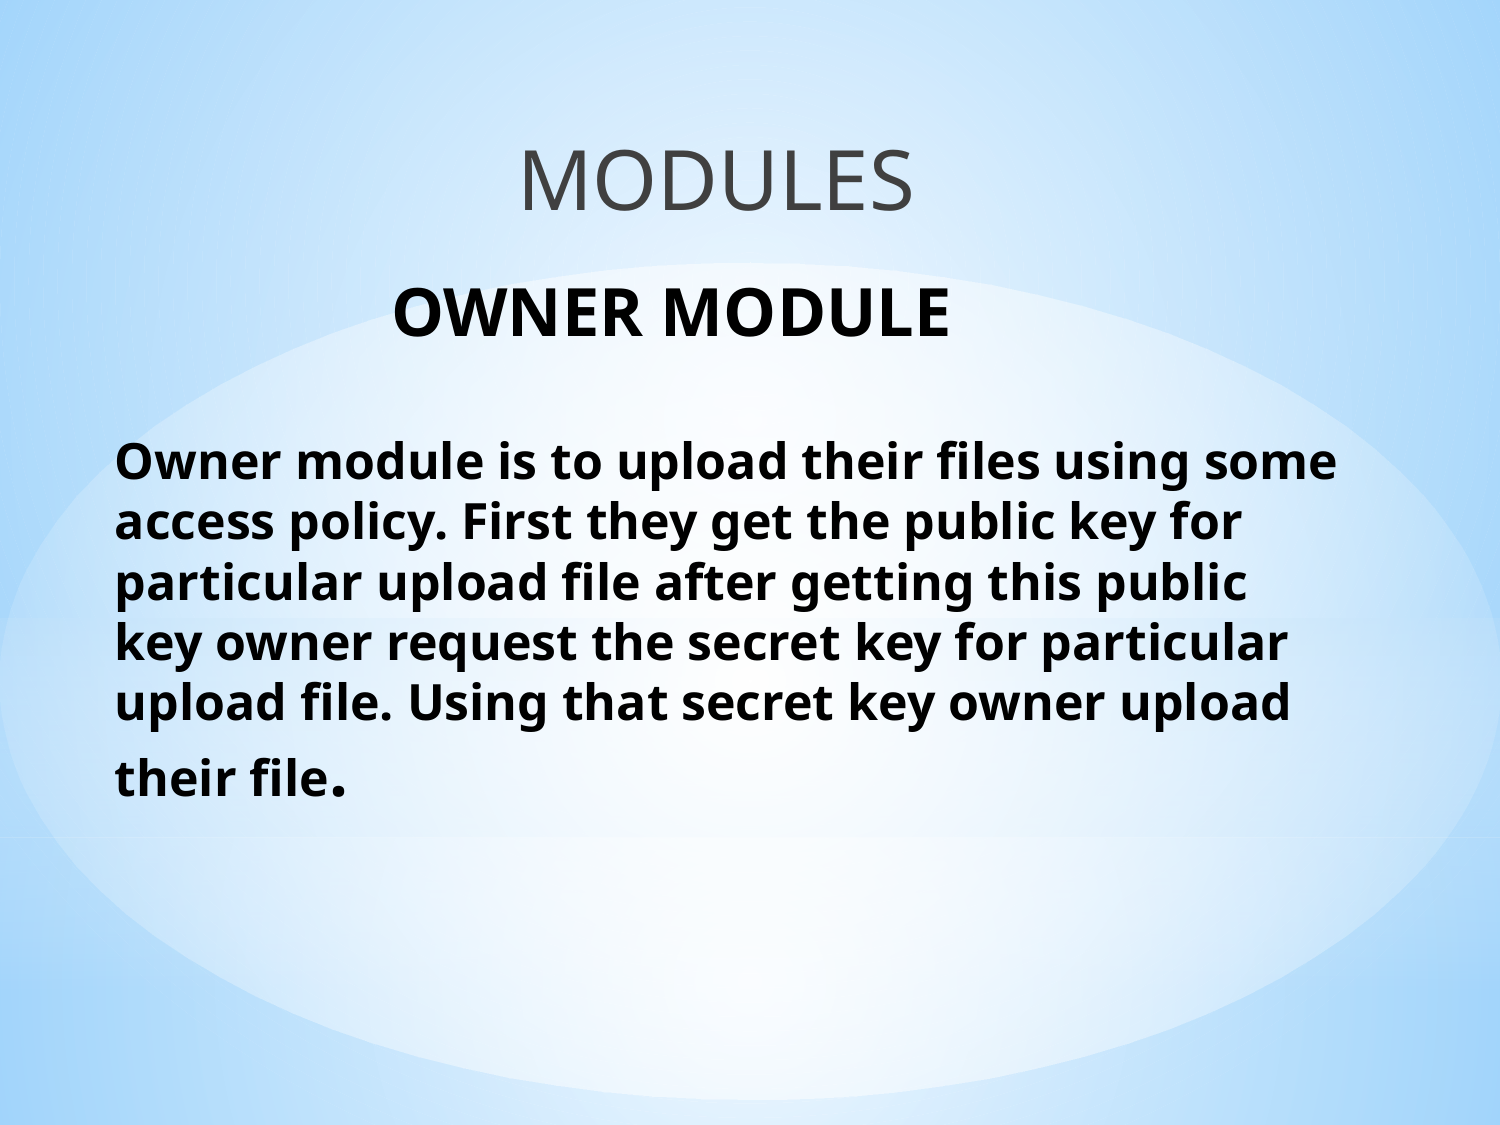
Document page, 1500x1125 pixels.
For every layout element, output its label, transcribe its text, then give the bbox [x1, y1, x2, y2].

title OWNER MODULE Owner module is to upload their files using some access policy. First they get the public key for particular upload file after getting this public key owner request the secret key for particular upload file. Using that secret key owner upload their file. [99, 262, 1363, 905]
list MODULES [187, 120, 1238, 225]
